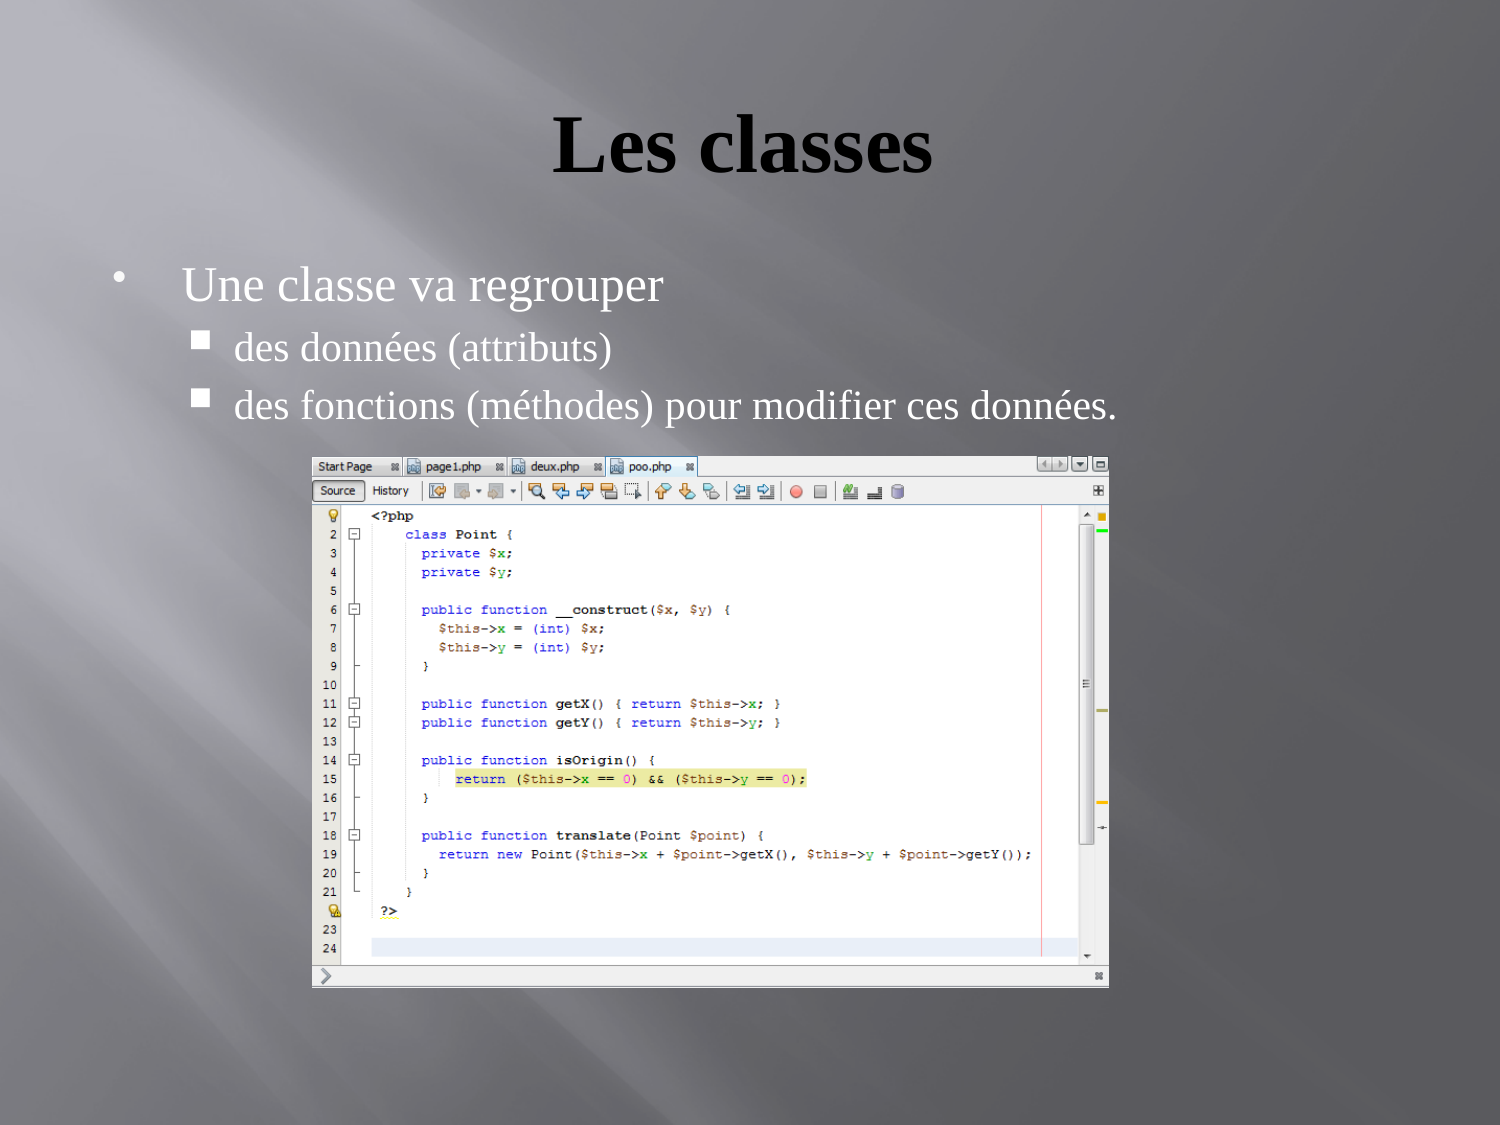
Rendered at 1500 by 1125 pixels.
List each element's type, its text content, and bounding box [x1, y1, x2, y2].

picture [312, 455, 1110, 989]
list Une classe va regrouper des données (attributs) des fonctions (méthodes) pour modifier ces données. [76, 243, 1427, 457]
title Les classes [53, 45, 1436, 233]
